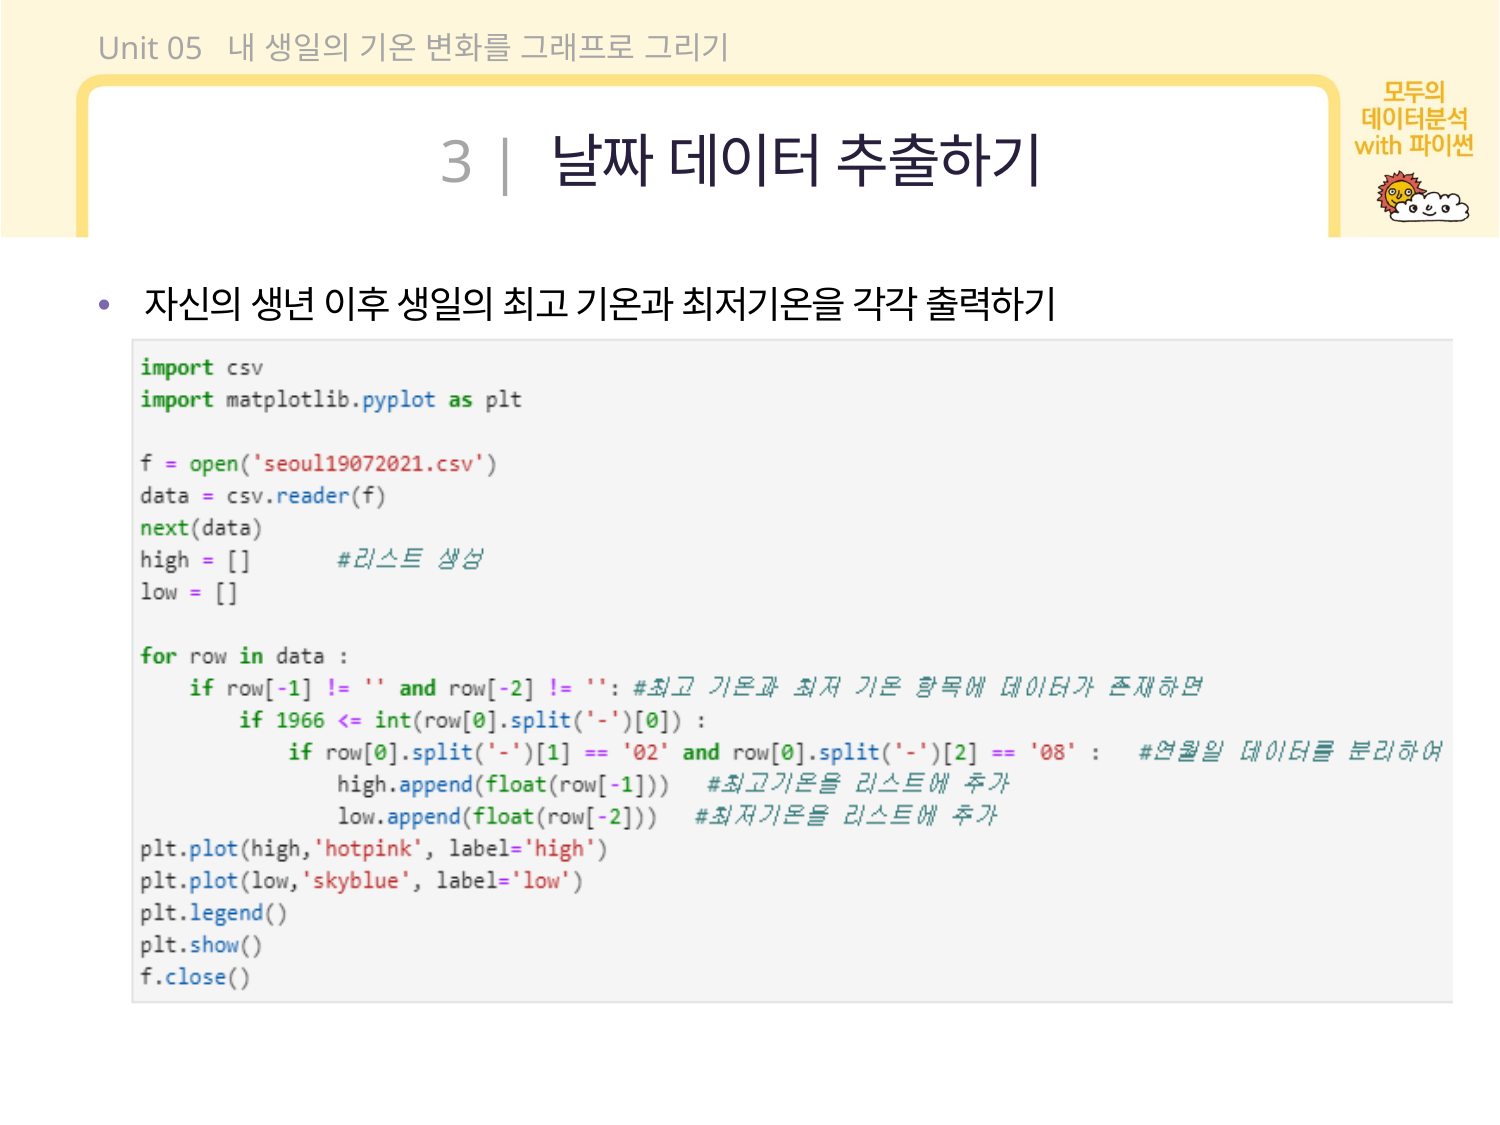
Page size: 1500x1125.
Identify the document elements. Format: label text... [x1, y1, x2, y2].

text_box 자신의 생년 이후 생일의 최고 기온과 최저기온을 각각 출력하기 [82, 251, 1402, 334]
picture [1, 0, 1499, 1125]
text_box 3 | 날짜 데이터 추출하기 [217, 117, 1268, 202]
text_box Unit 05 내 생일의 기온 변화를 그래프로 그리기 [82, 0, 1133, 74]
